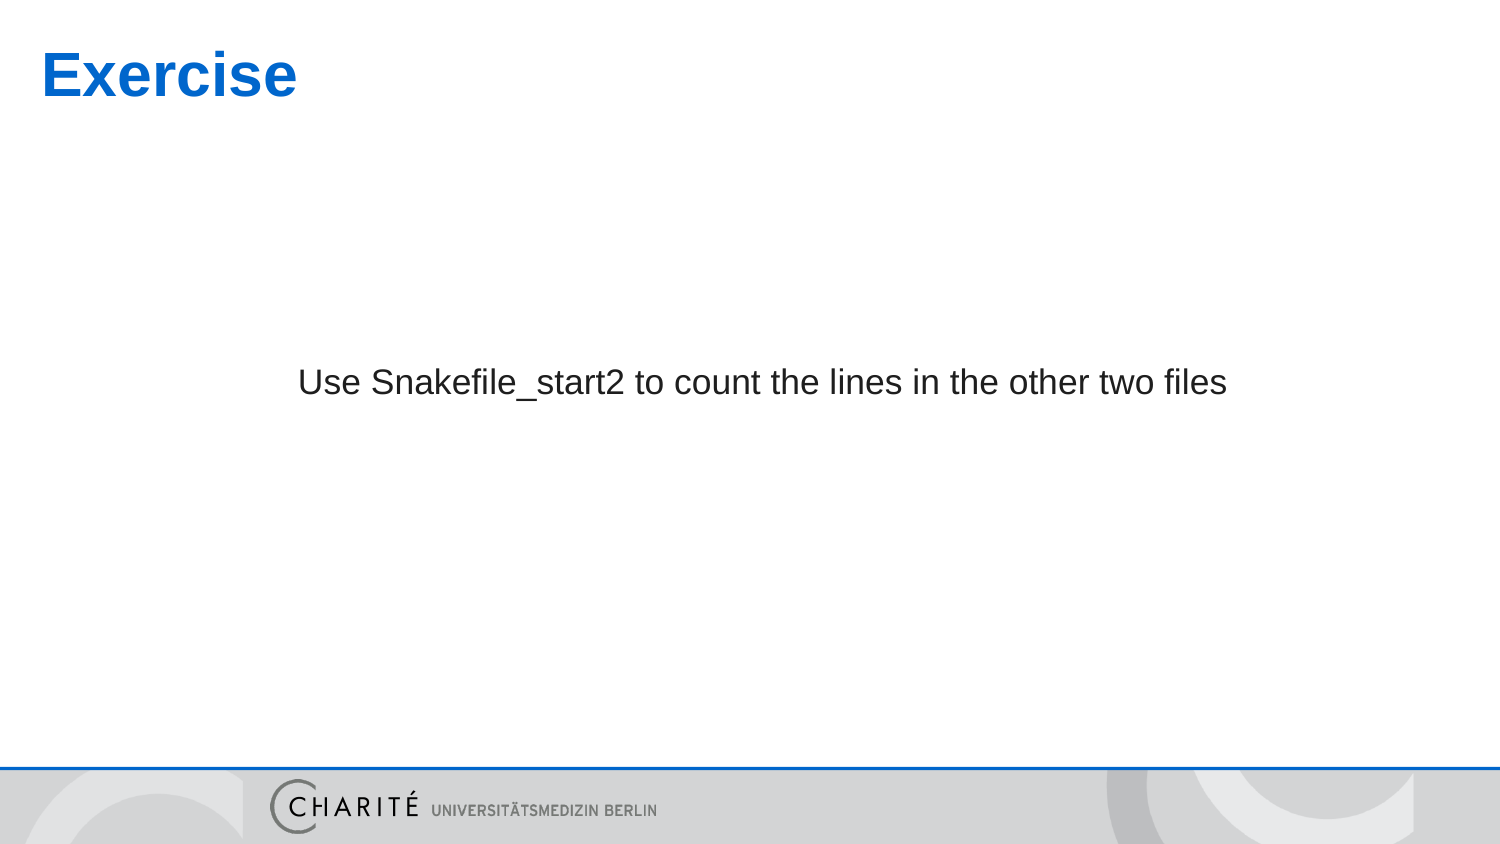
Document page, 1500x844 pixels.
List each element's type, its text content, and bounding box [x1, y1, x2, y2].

title Exercise [41, 33, 1459, 103]
text_box Use Snakefile_start2 to count the lines in the other two files [283, 351, 1244, 410]
picture [0, 771, 1500, 844]
